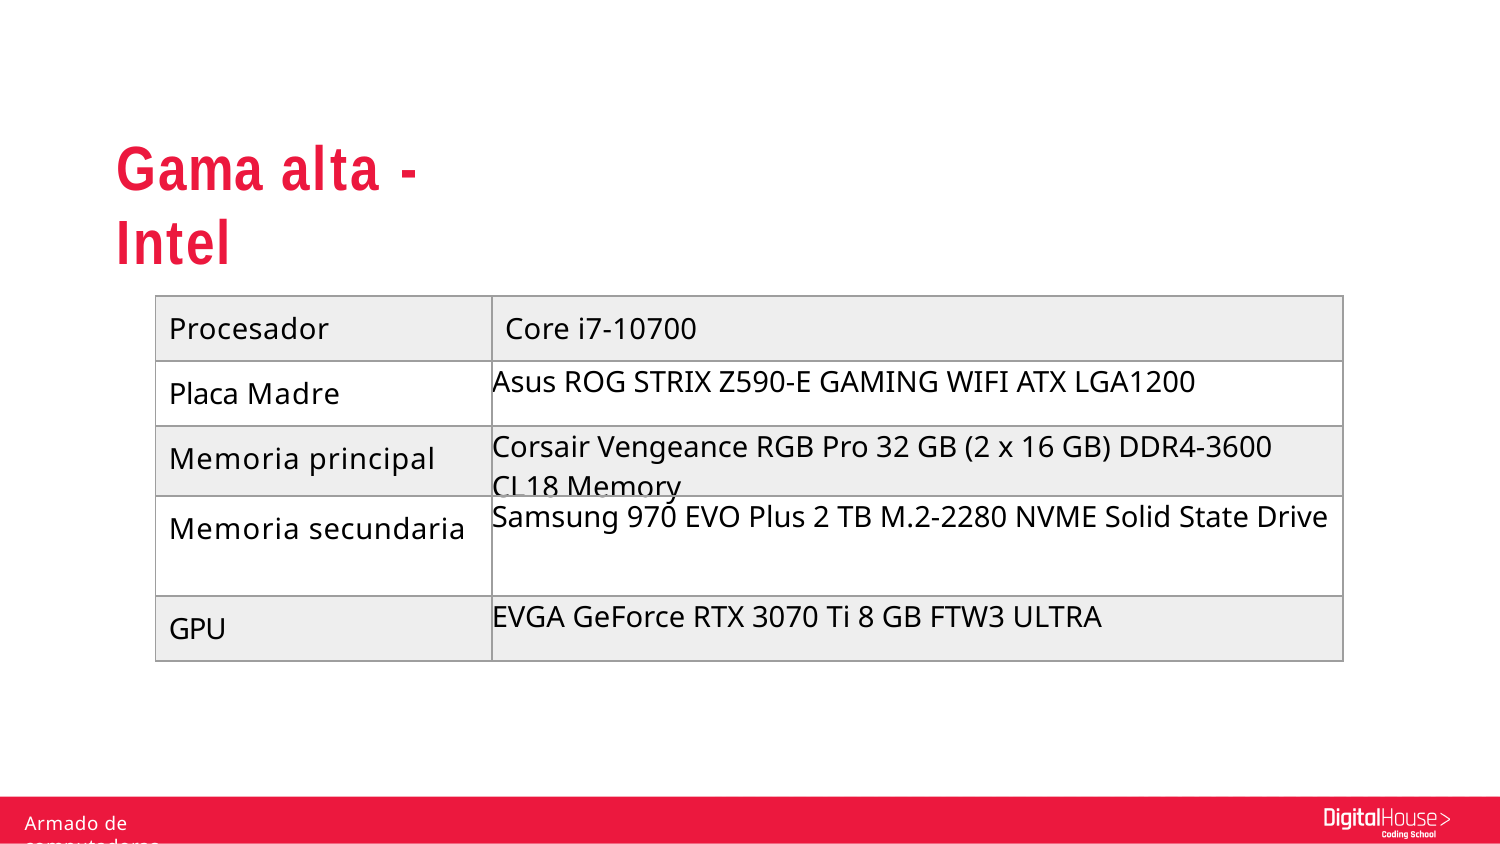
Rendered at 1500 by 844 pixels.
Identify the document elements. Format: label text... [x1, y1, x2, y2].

table_cell GPU [156, 597, 491, 660]
picture [1324, 808, 1450, 839]
table_cell Memoria secundaria [156, 497, 491, 595]
table_cell Corsair Vengeance RGB Pro 32 GB (2 x 16 GB) DDR4-3600 CL18 Memory [493, 427, 1342, 495]
table_header Procesador [156, 297, 491, 360]
table_cell Memoria principal [156, 427, 491, 495]
title Gama alta - Intel [114, 127, 549, 278]
table_header Core i7-10700 [493, 297, 1342, 360]
table_cell Asus ROG STRIX Z590-E GAMING WIFI ATX LGA1200 [493, 362, 1342, 425]
table_cell EVGA GeForce RTX 3070 Ti 8 GB FTW3 ULTRA [493, 597, 1342, 660]
table_cell Samsung 970 EVO Plus 2 TB M.2-2280 NVME Solid State Drive [493, 497, 1342, 595]
footer Armado de computadoras [22, 808, 256, 844]
table_cell Placa Madre [156, 362, 491, 425]
